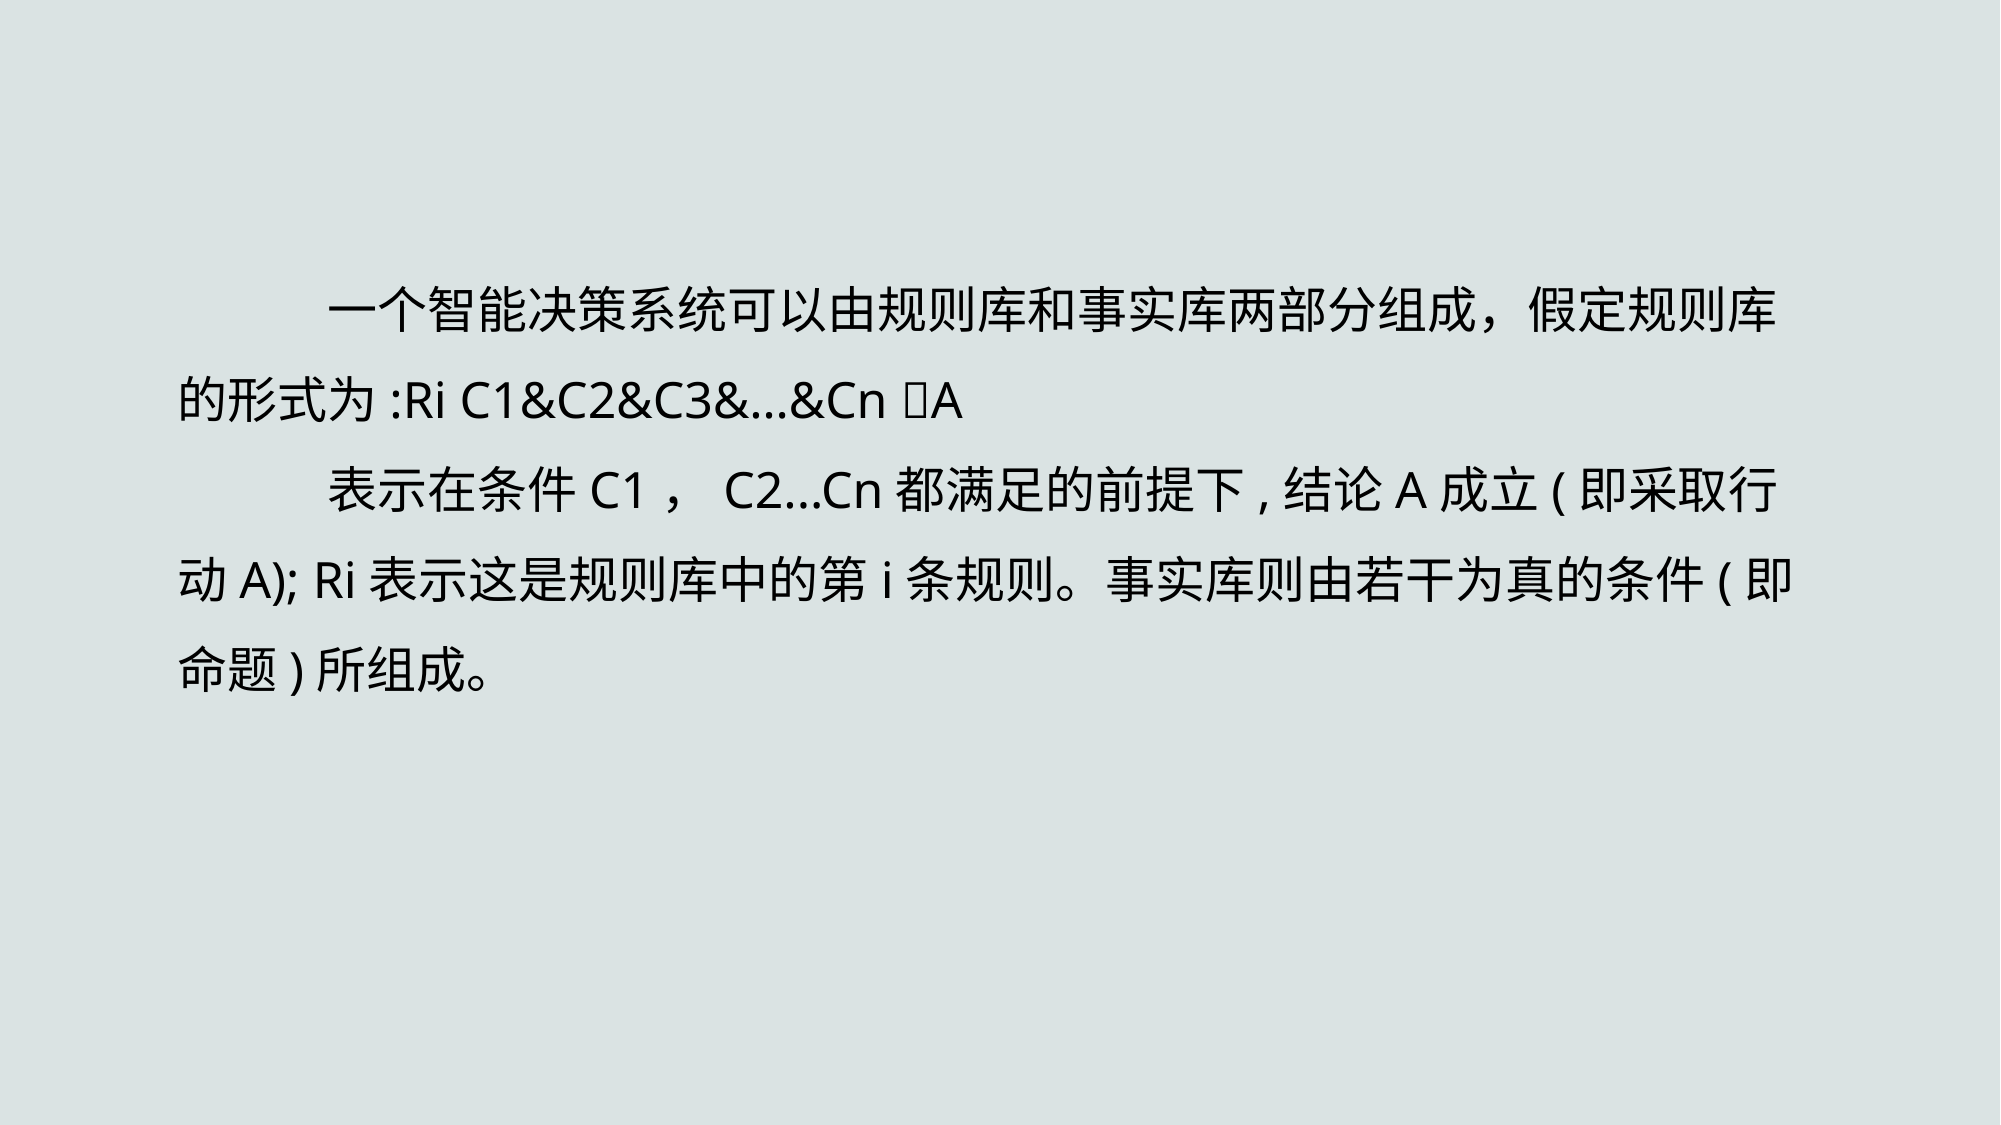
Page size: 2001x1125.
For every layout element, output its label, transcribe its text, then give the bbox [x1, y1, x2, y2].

title 一个智能决策系统可以由规则库和事实库两部分组成，假定规则库的形式为:Ri C1&C2&C3&…&Cn A 表示在条件C1，C2...Cn都满足的前提下,结论A成立(即采取行动A); Ri表示这是规则库中的第i条规则。事实库则由若干为真的条件(即命题)所组成。 [162, 103, 1838, 857]
